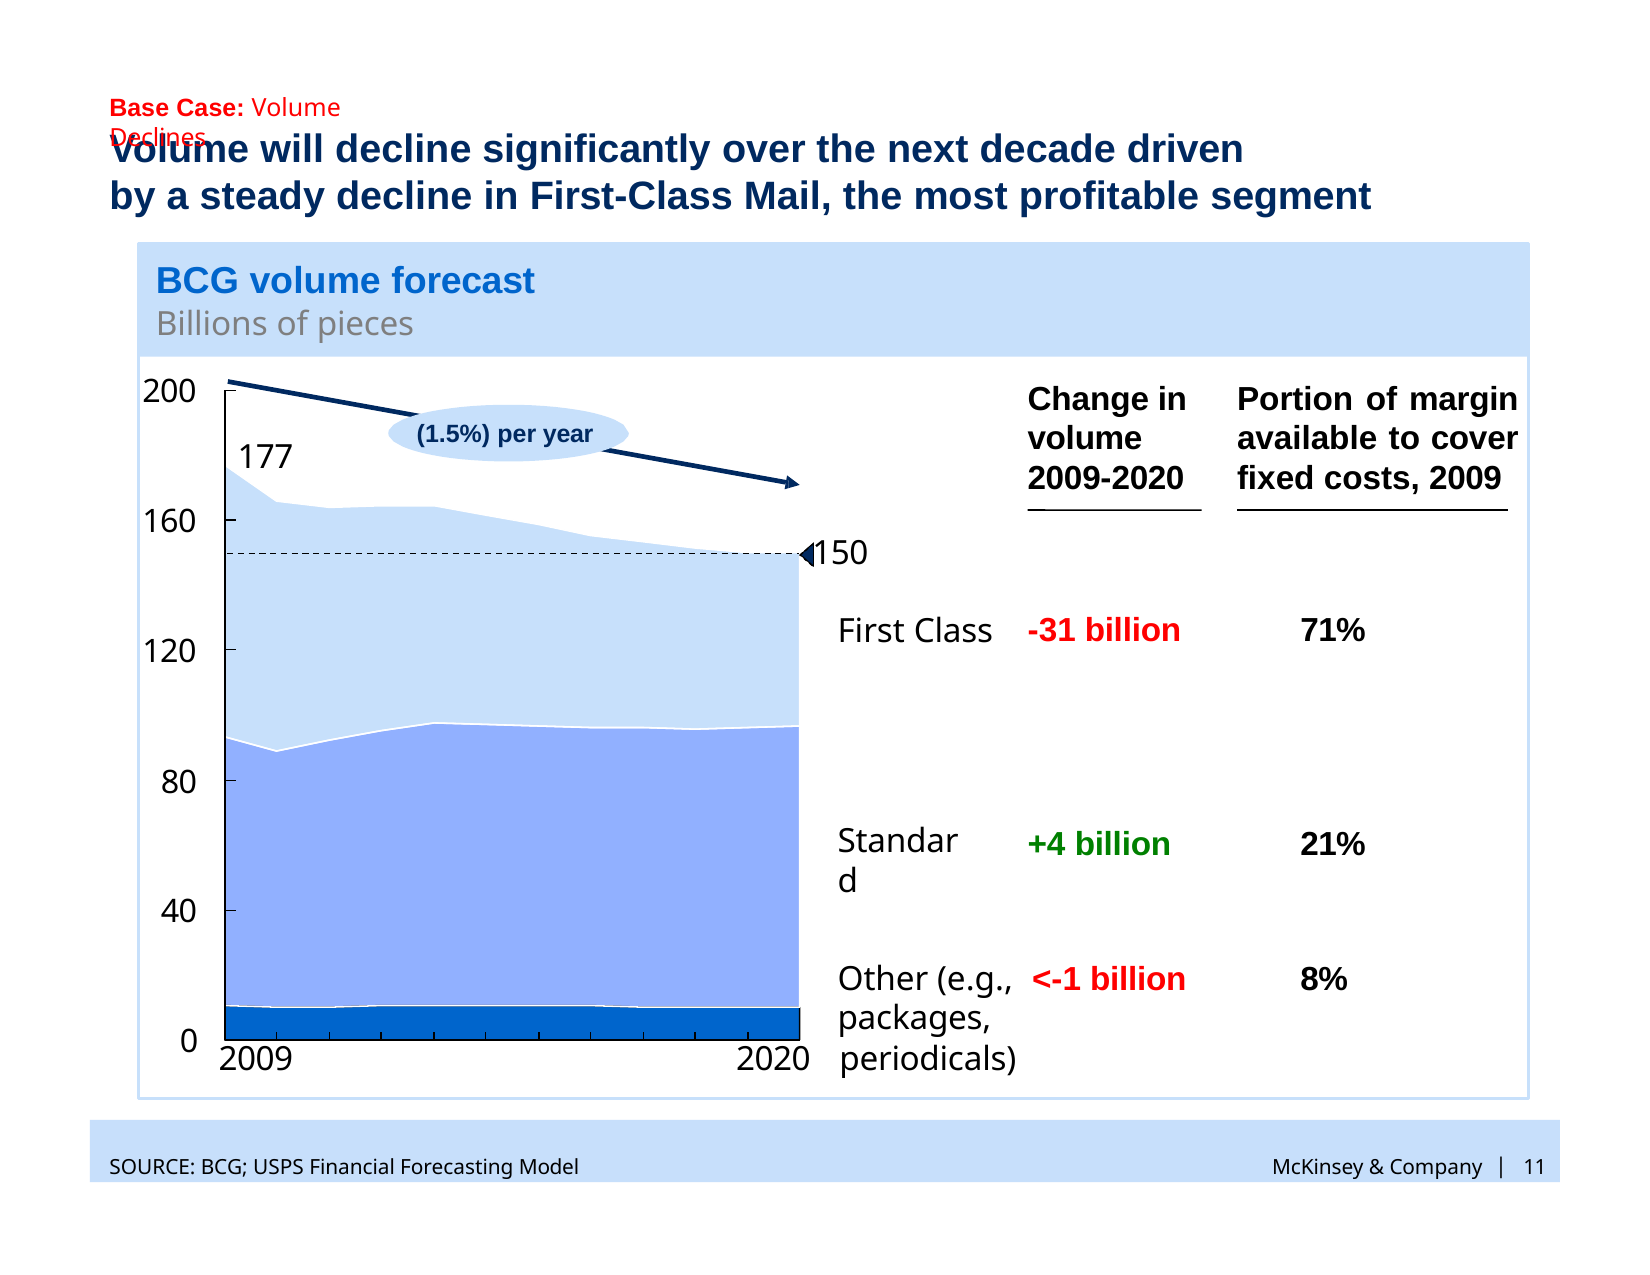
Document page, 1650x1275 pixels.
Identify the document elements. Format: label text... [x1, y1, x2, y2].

text_box Base Case: Volume Declines [107, 89, 440, 151]
text_box P1 increase [1026, 512, 1508, 519]
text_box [226, 542, 814, 567]
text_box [1026, 508, 1510, 512]
text_box SOURCE: BCG; USPS Financial Forecasting Model McKinsey & Company | 11 [89, 1119, 1560, 1183]
title Volume will decline significantly over the next decade driven by a steady decline in First-Class Mail, the most profitable segment [107, 120, 1379, 336]
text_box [136, 241, 1530, 1101]
